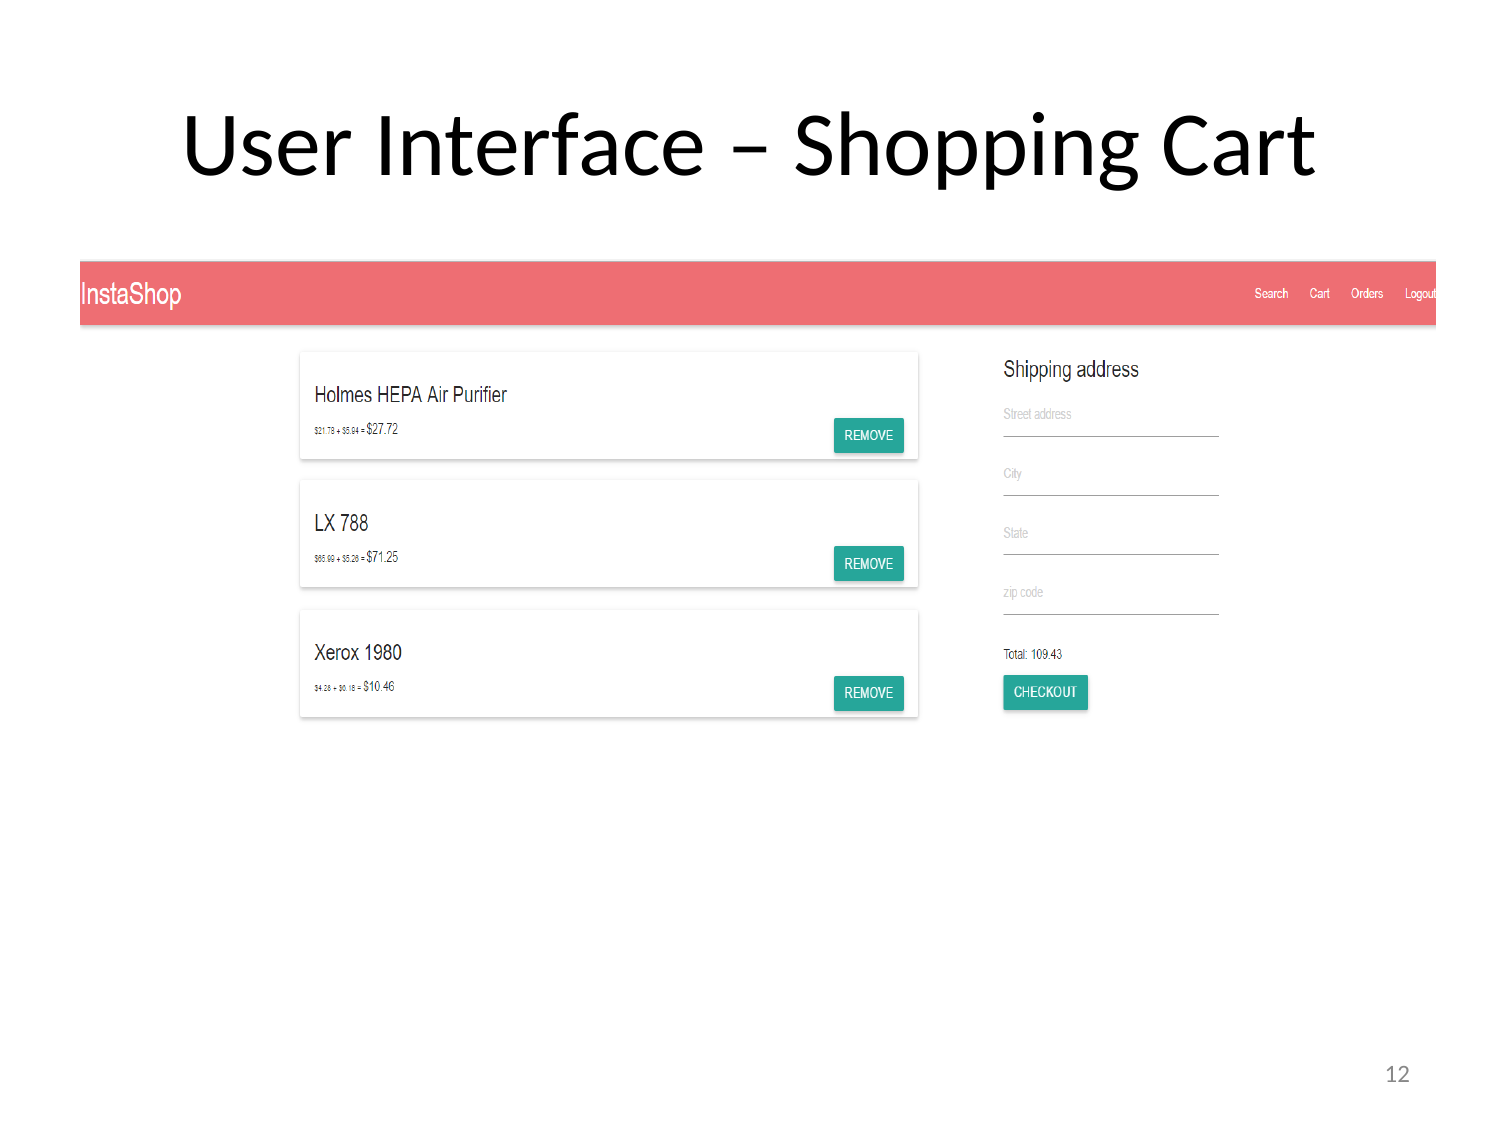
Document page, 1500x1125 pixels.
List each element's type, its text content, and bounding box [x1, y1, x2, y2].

slide_number 12 [1074, 1042, 1425, 1103]
picture [80, 259, 1436, 1007]
title User Interface – Shopping Cart [75, 45, 1425, 233]
